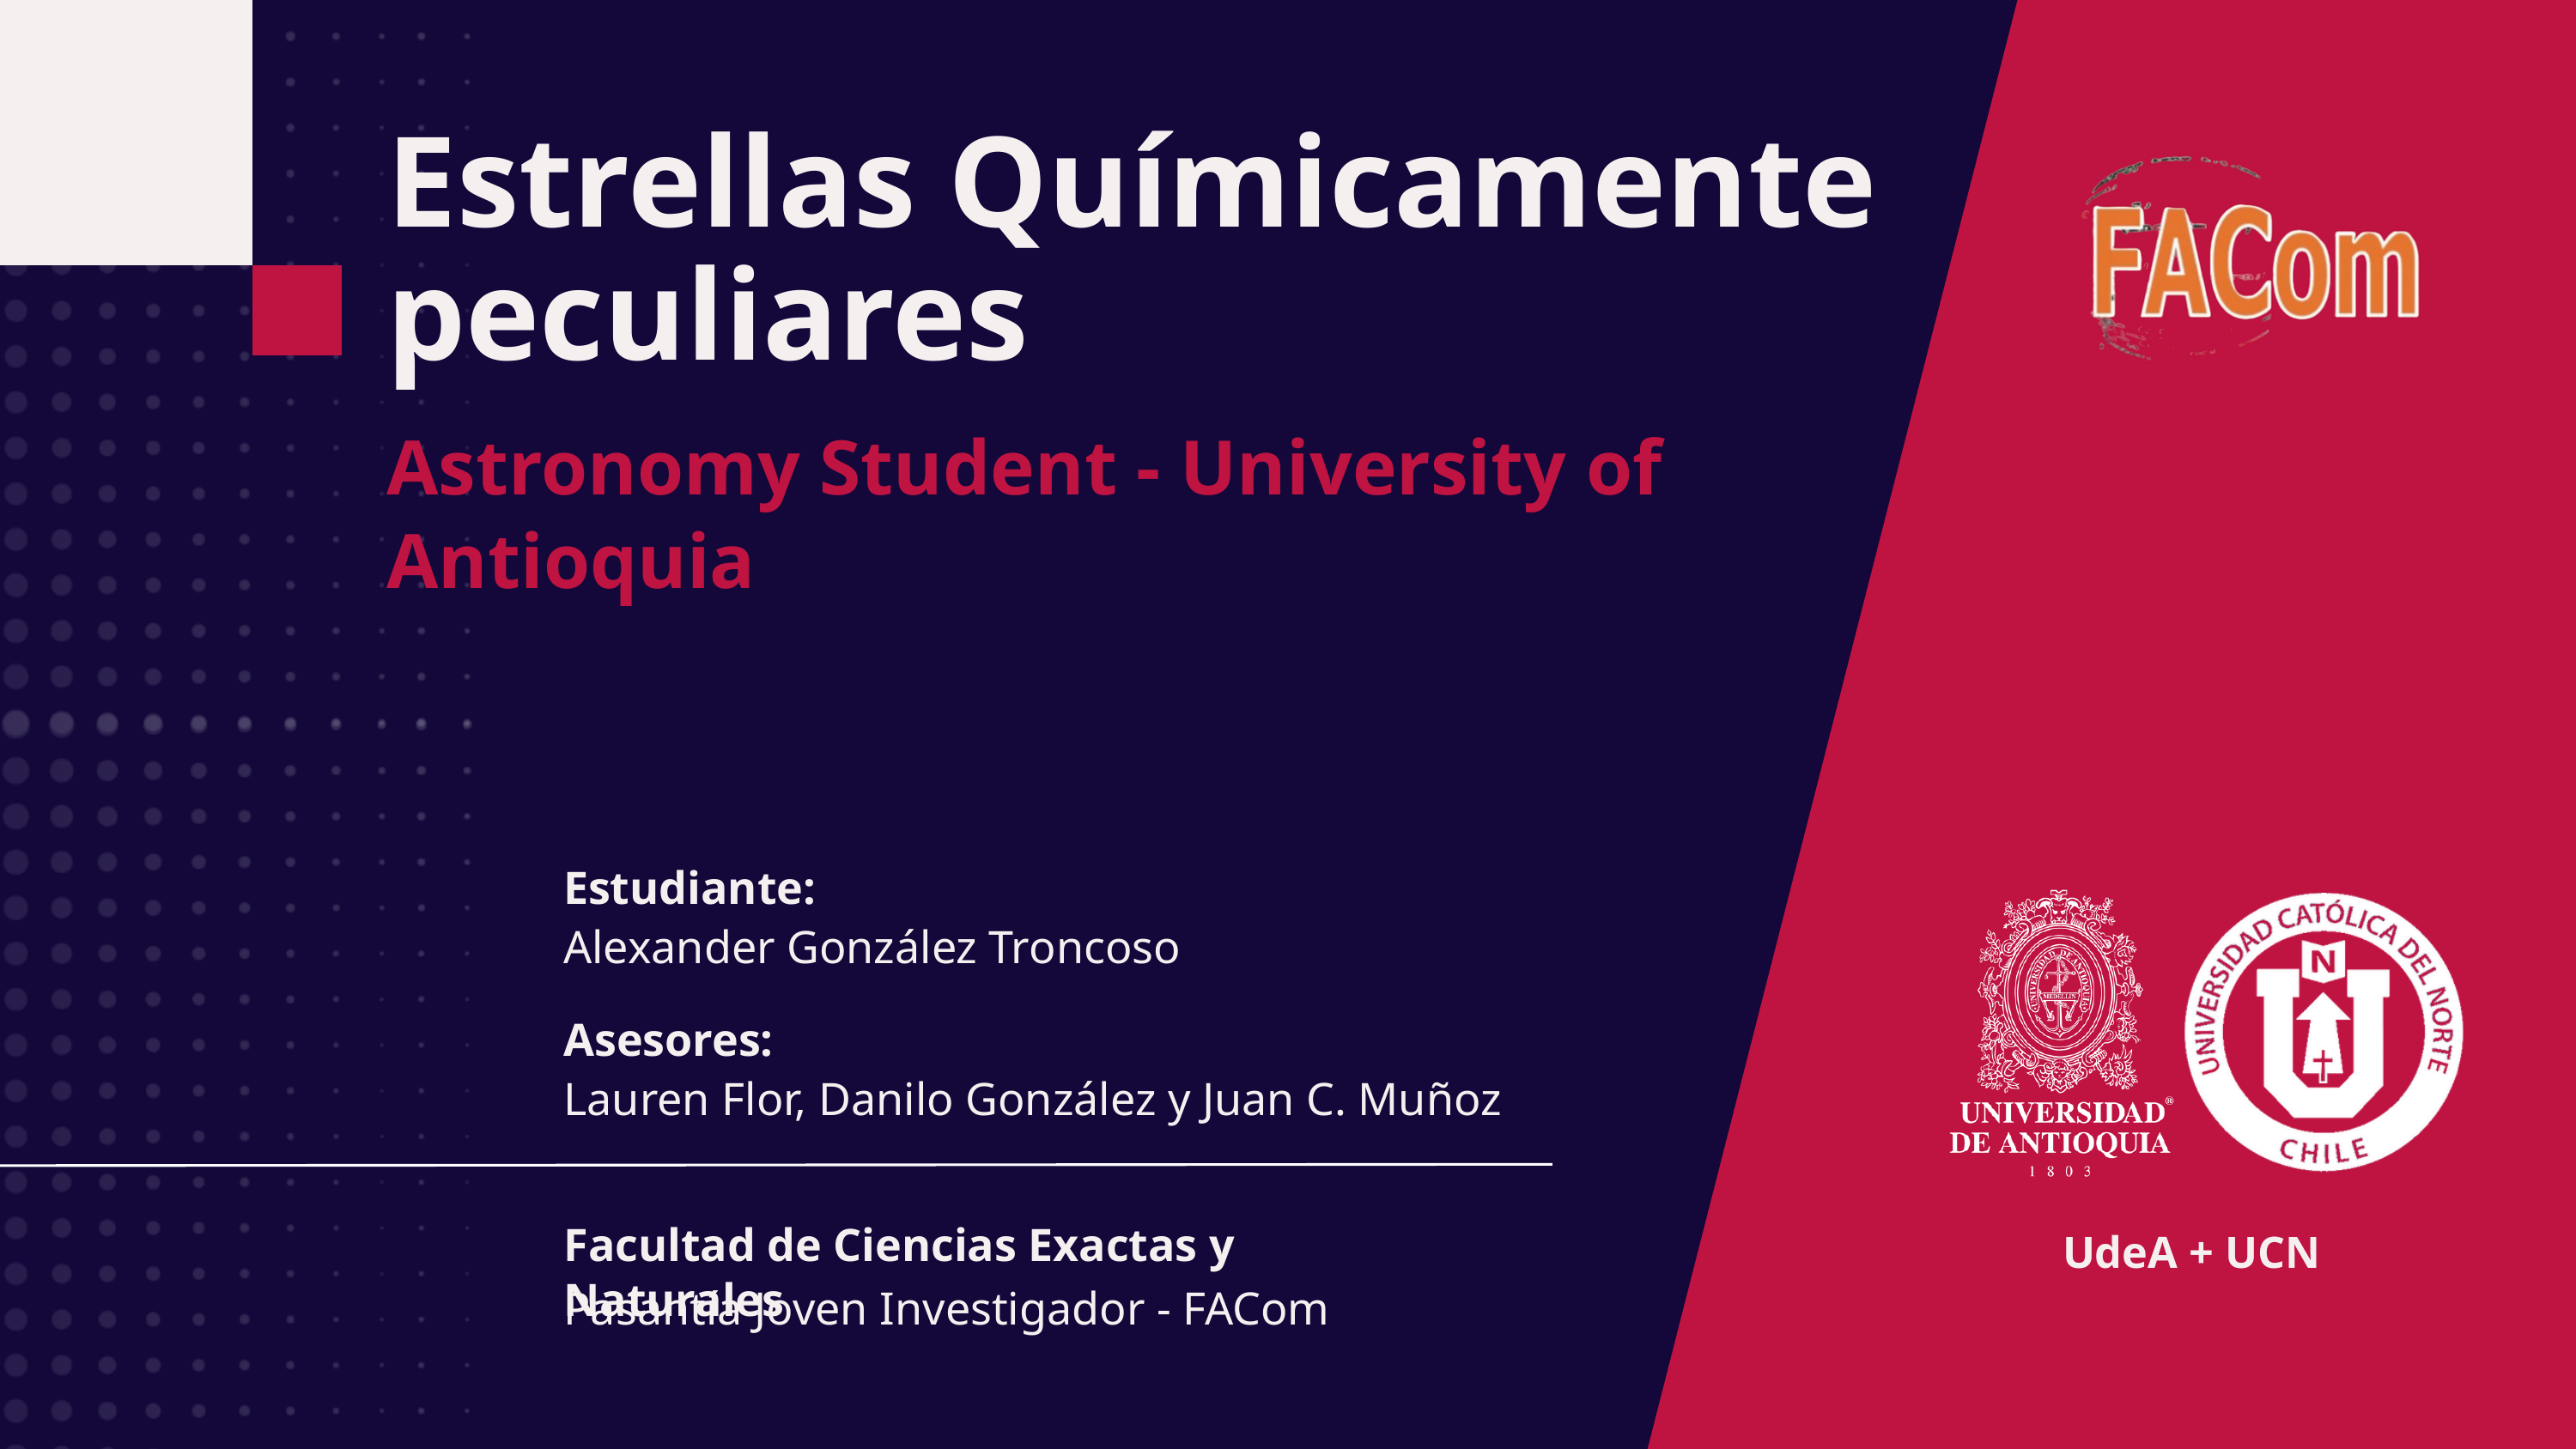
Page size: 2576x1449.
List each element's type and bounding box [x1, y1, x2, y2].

text_box [563, 858, 1234, 972]
text_box [0, 0, 472, 1449]
text_box [563, 1010, 1618, 1124]
text_box [386, 110, 1929, 510]
text_box [563, 1216, 1449, 1333]
text_box [0, 0, 252, 266]
text_box [1823, 0, 2576, 1449]
text_box [252, 264, 343, 355]
